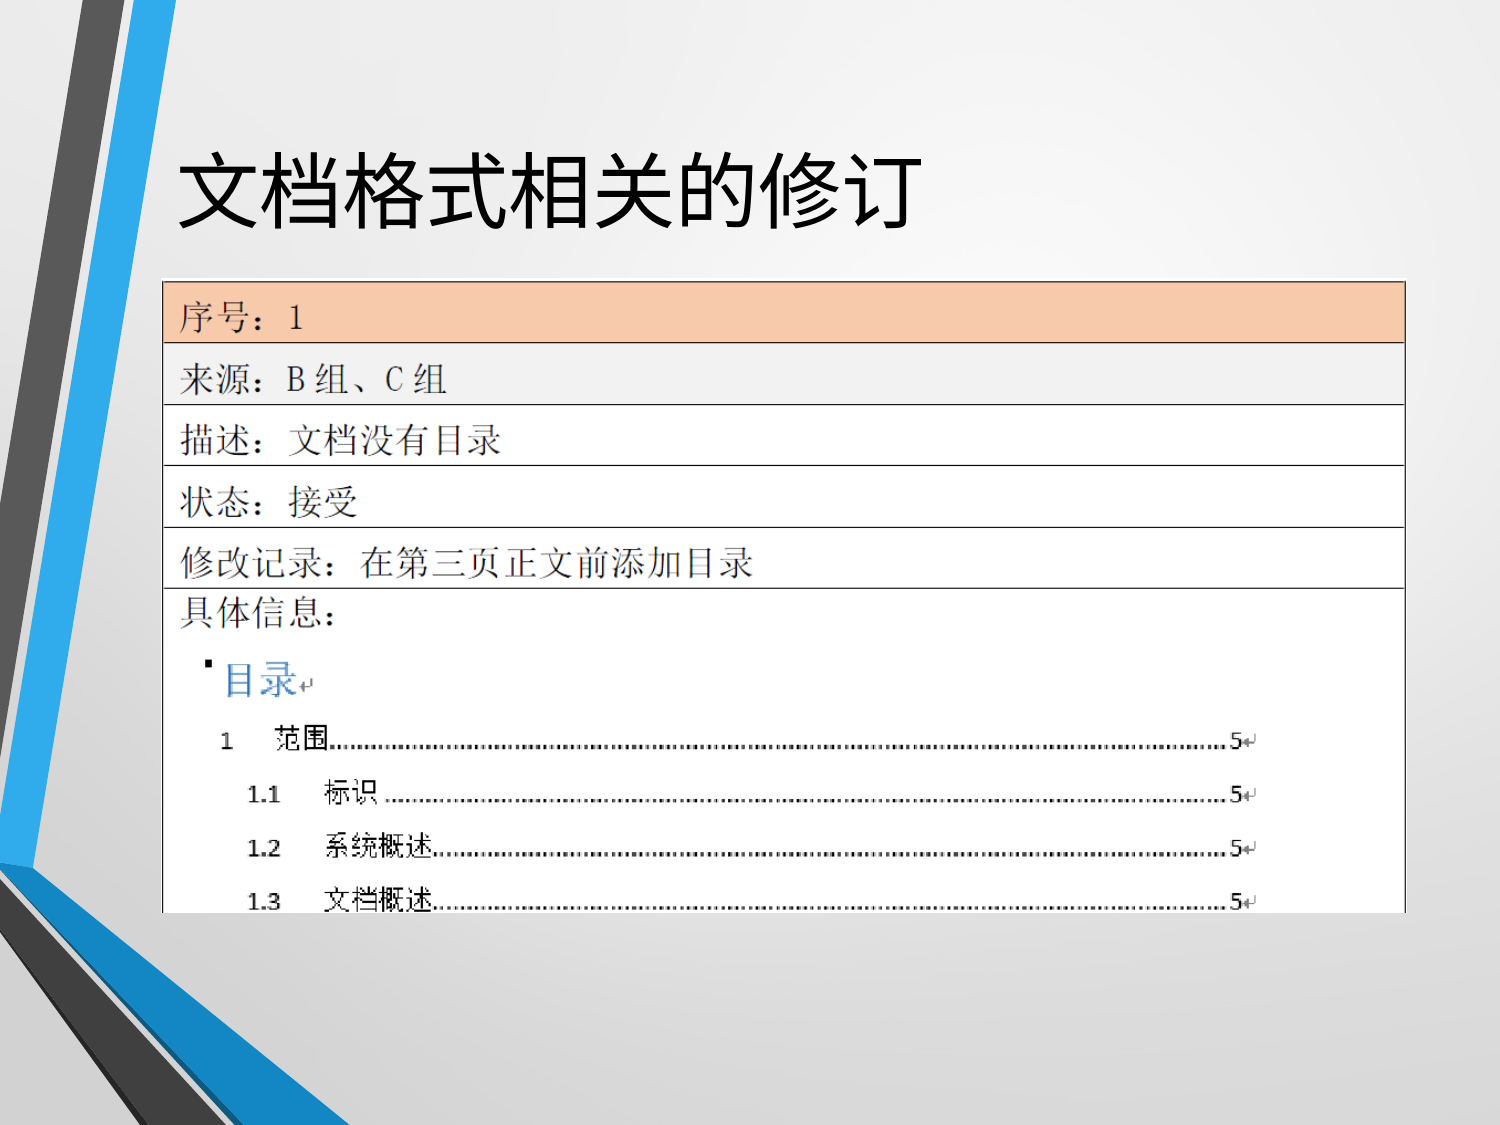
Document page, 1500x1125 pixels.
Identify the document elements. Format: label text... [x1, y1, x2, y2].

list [160, 278, 1407, 914]
title 文档格式相关的修订 [161, 75, 1425, 303]
